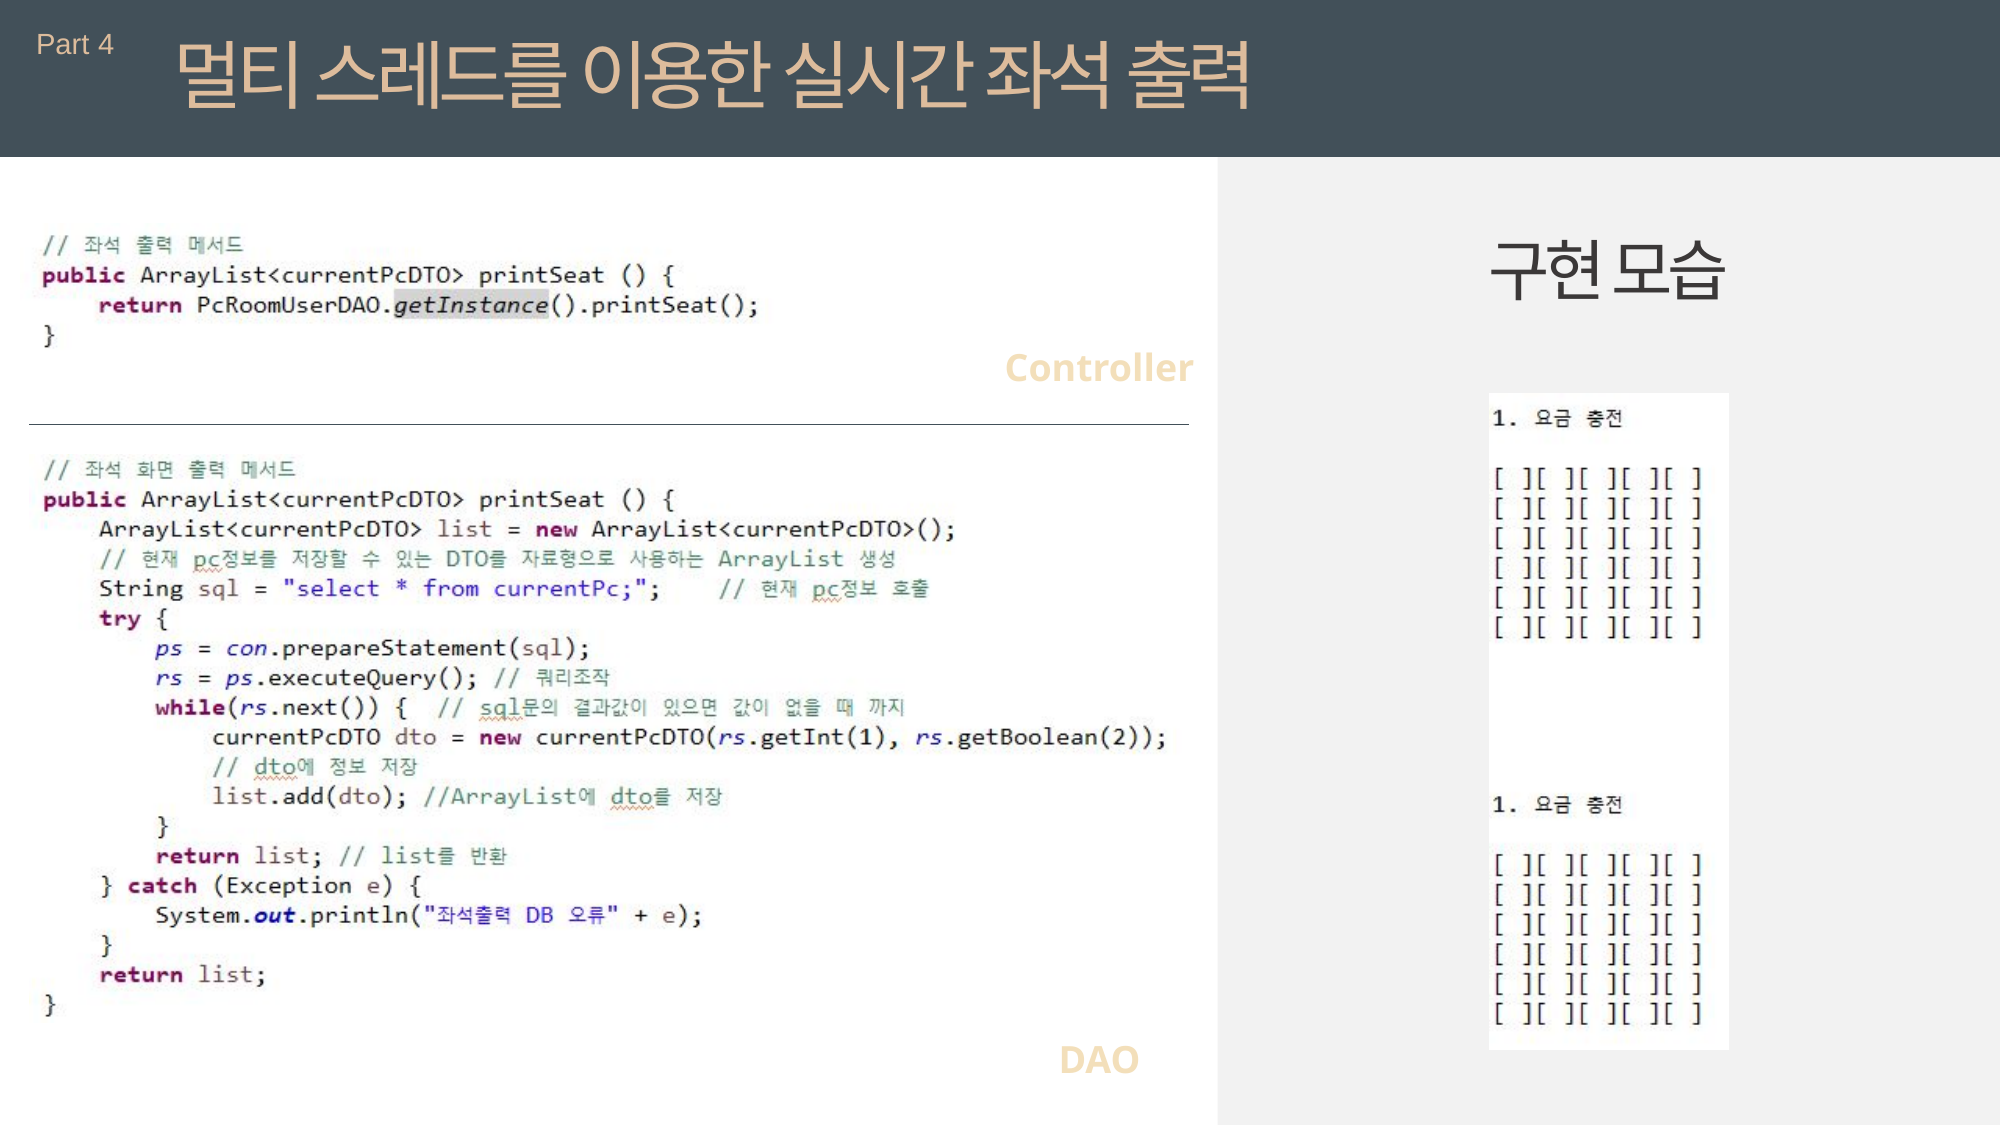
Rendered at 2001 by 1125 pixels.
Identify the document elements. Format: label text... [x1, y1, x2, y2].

picture [1489, 393, 1729, 1050]
text_box Controller [989, 336, 1210, 397]
picture [20, 223, 792, 368]
picture [29, 454, 1189, 1024]
text_box [0, 0, 2000, 158]
text_box 멀티 스레드를 이용한 실시간 좌석 출력 [158, 20, 1401, 126]
text_box Part 4 [21, 18, 130, 68]
text_box DAO [1043, 1028, 1156, 1089]
text_box [1217, 158, 2000, 1125]
text_box 구현 모습 [1474, 221, 1744, 317]
